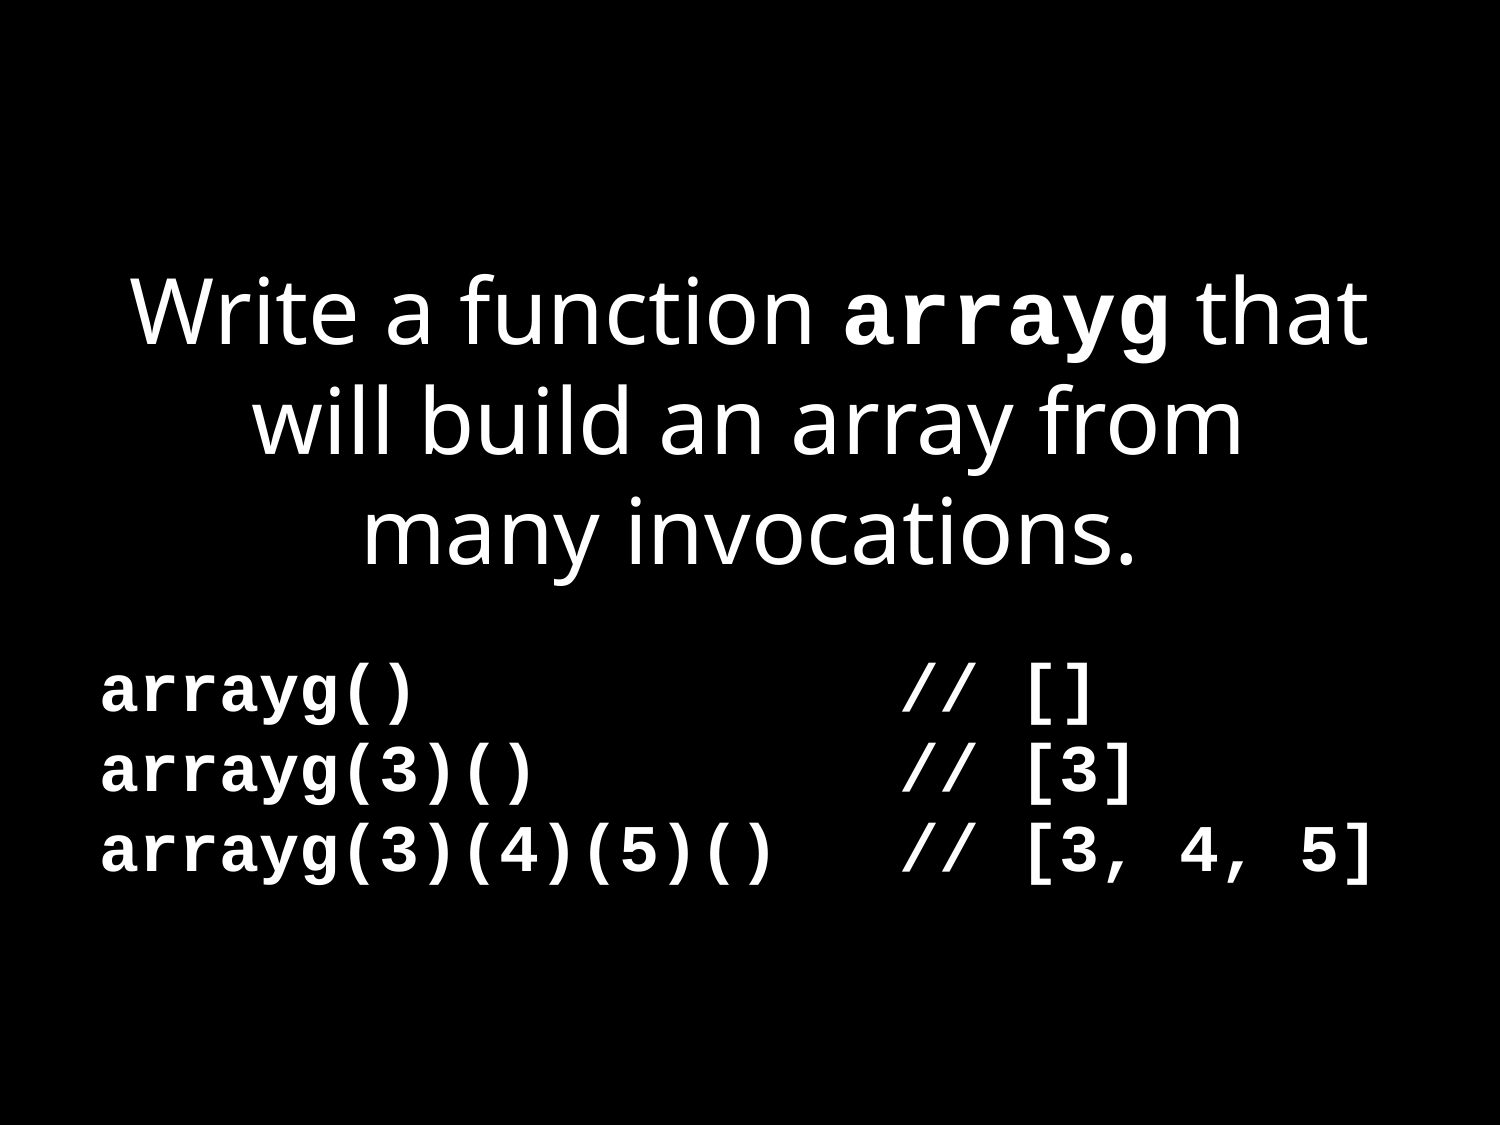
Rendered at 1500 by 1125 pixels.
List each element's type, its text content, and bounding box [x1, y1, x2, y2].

title Write a function arrayg that will build an array from many invocations. [112, 349, 1388, 591]
subtitle arrayg() // [] arrayg(3)() // [3] arrayg(3)(4)(5)() // [3, 4, 5] [84, 637, 1442, 926]
